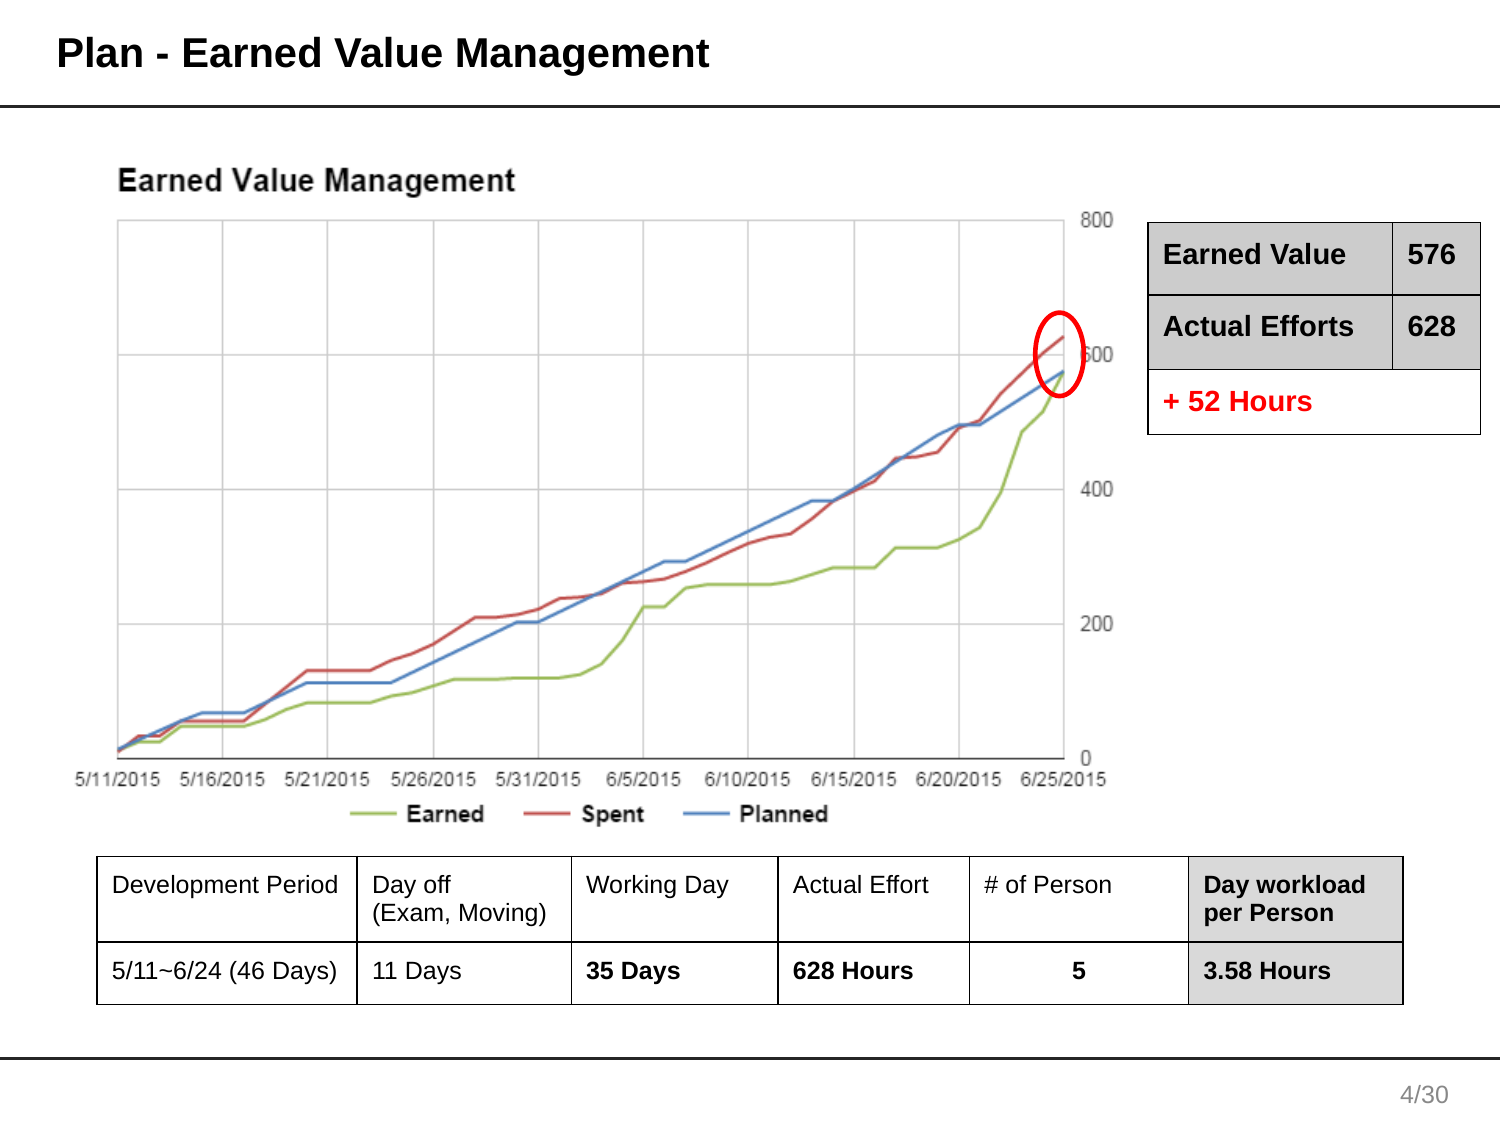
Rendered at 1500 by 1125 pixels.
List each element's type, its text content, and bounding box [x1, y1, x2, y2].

table_header Day workload per Person [1189, 857, 1402, 941]
table_header Earned Value [1149, 223, 1392, 294]
slide_number 3/30 [1367, 1070, 1483, 1118]
table_header Actual Effort [779, 857, 969, 941]
table_cell 11 Days [358, 943, 571, 1004]
table_cell 628 [1393, 296, 1480, 369]
table_cell 35 Days [572, 943, 777, 1004]
table_header Development Period [98, 857, 356, 941]
table_cell Actual Efforts [1149, 296, 1392, 369]
table_cell 5/11~6/24 (46 Days) [98, 943, 356, 1004]
picture [0, 139, 1129, 838]
table_cell 628 Hours [779, 943, 969, 1004]
table_cell 5 [970, 943, 1188, 1004]
table_cell + 52 Hours [1149, 370, 1480, 434]
title Plan - Earned Value Management [41, 14, 1320, 94]
table_cell 3.58 Hours [1189, 943, 1402, 1004]
table_header Working Day [572, 857, 777, 941]
table_header Day off (Exam, Moving) [358, 857, 571, 941]
table_header # of Person [970, 857, 1188, 941]
table_header 576 [1393, 223, 1480, 294]
